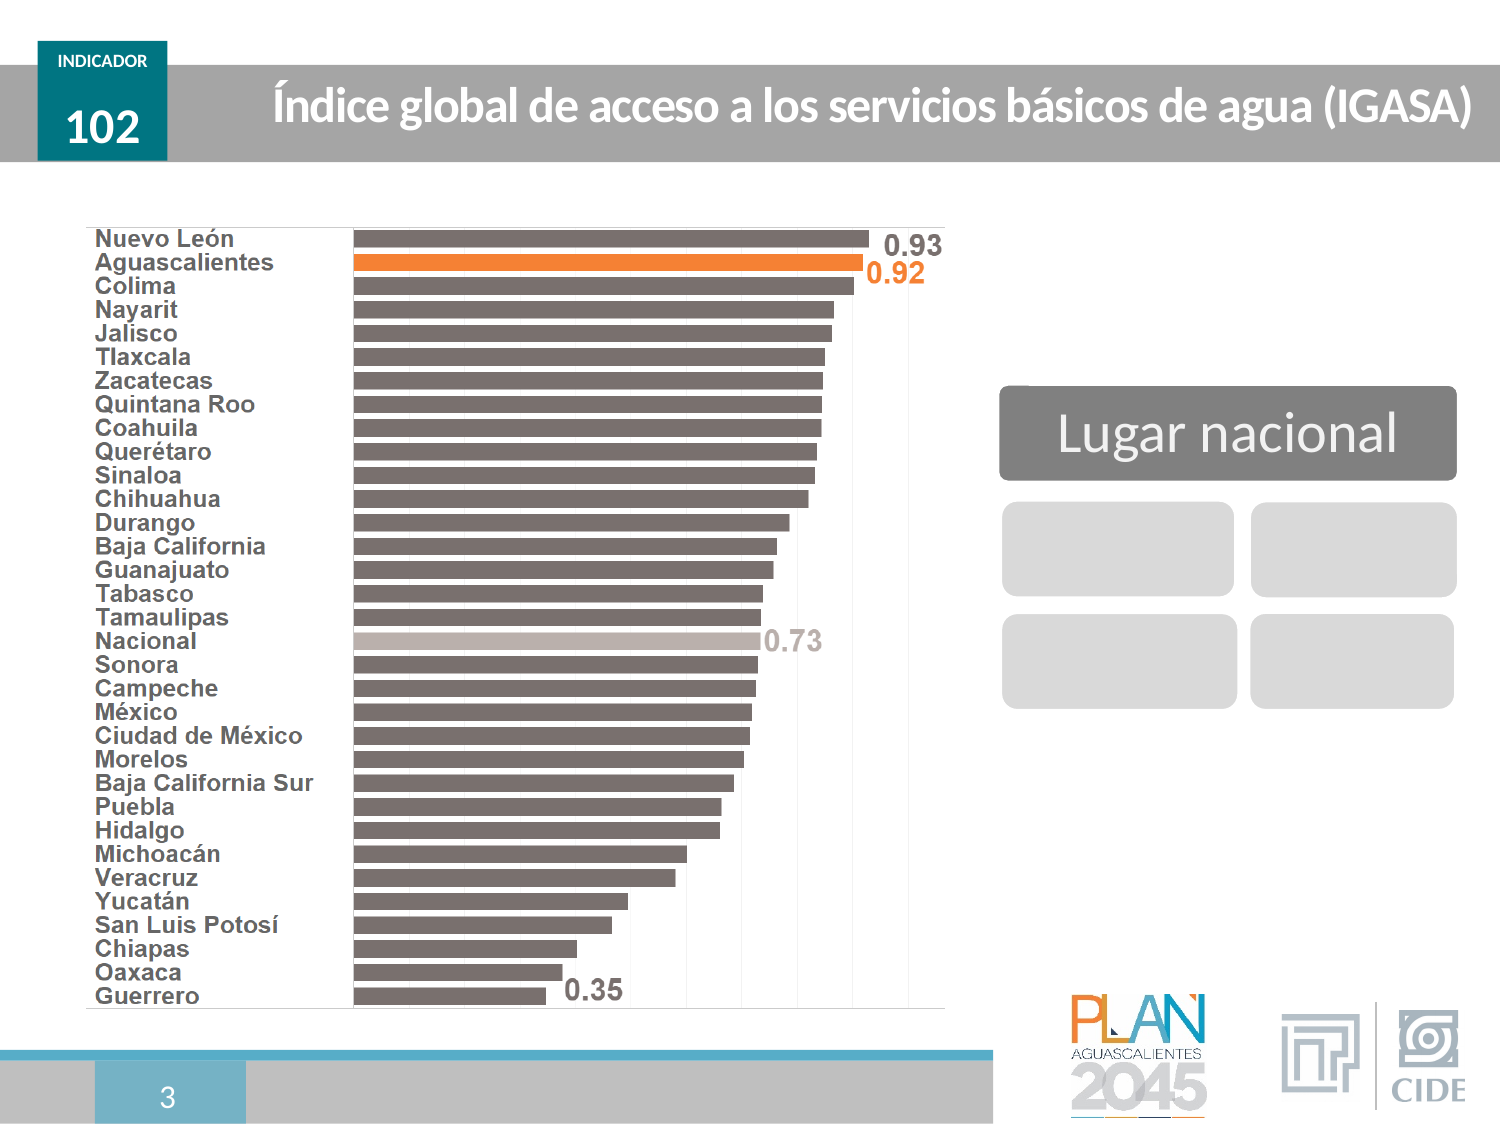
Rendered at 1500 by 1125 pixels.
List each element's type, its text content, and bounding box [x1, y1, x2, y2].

picture [1170, 994, 1200, 1033]
picture [86, 221, 945, 1014]
title Índice global de acceso a los servicios básicos de agua (IGASA) [0, 64, 1500, 163]
picture [1071, 994, 1207, 1118]
slide_number 3 [86, 1065, 249, 1125]
text_box INDICADOR 102 [37, 40, 168, 161]
